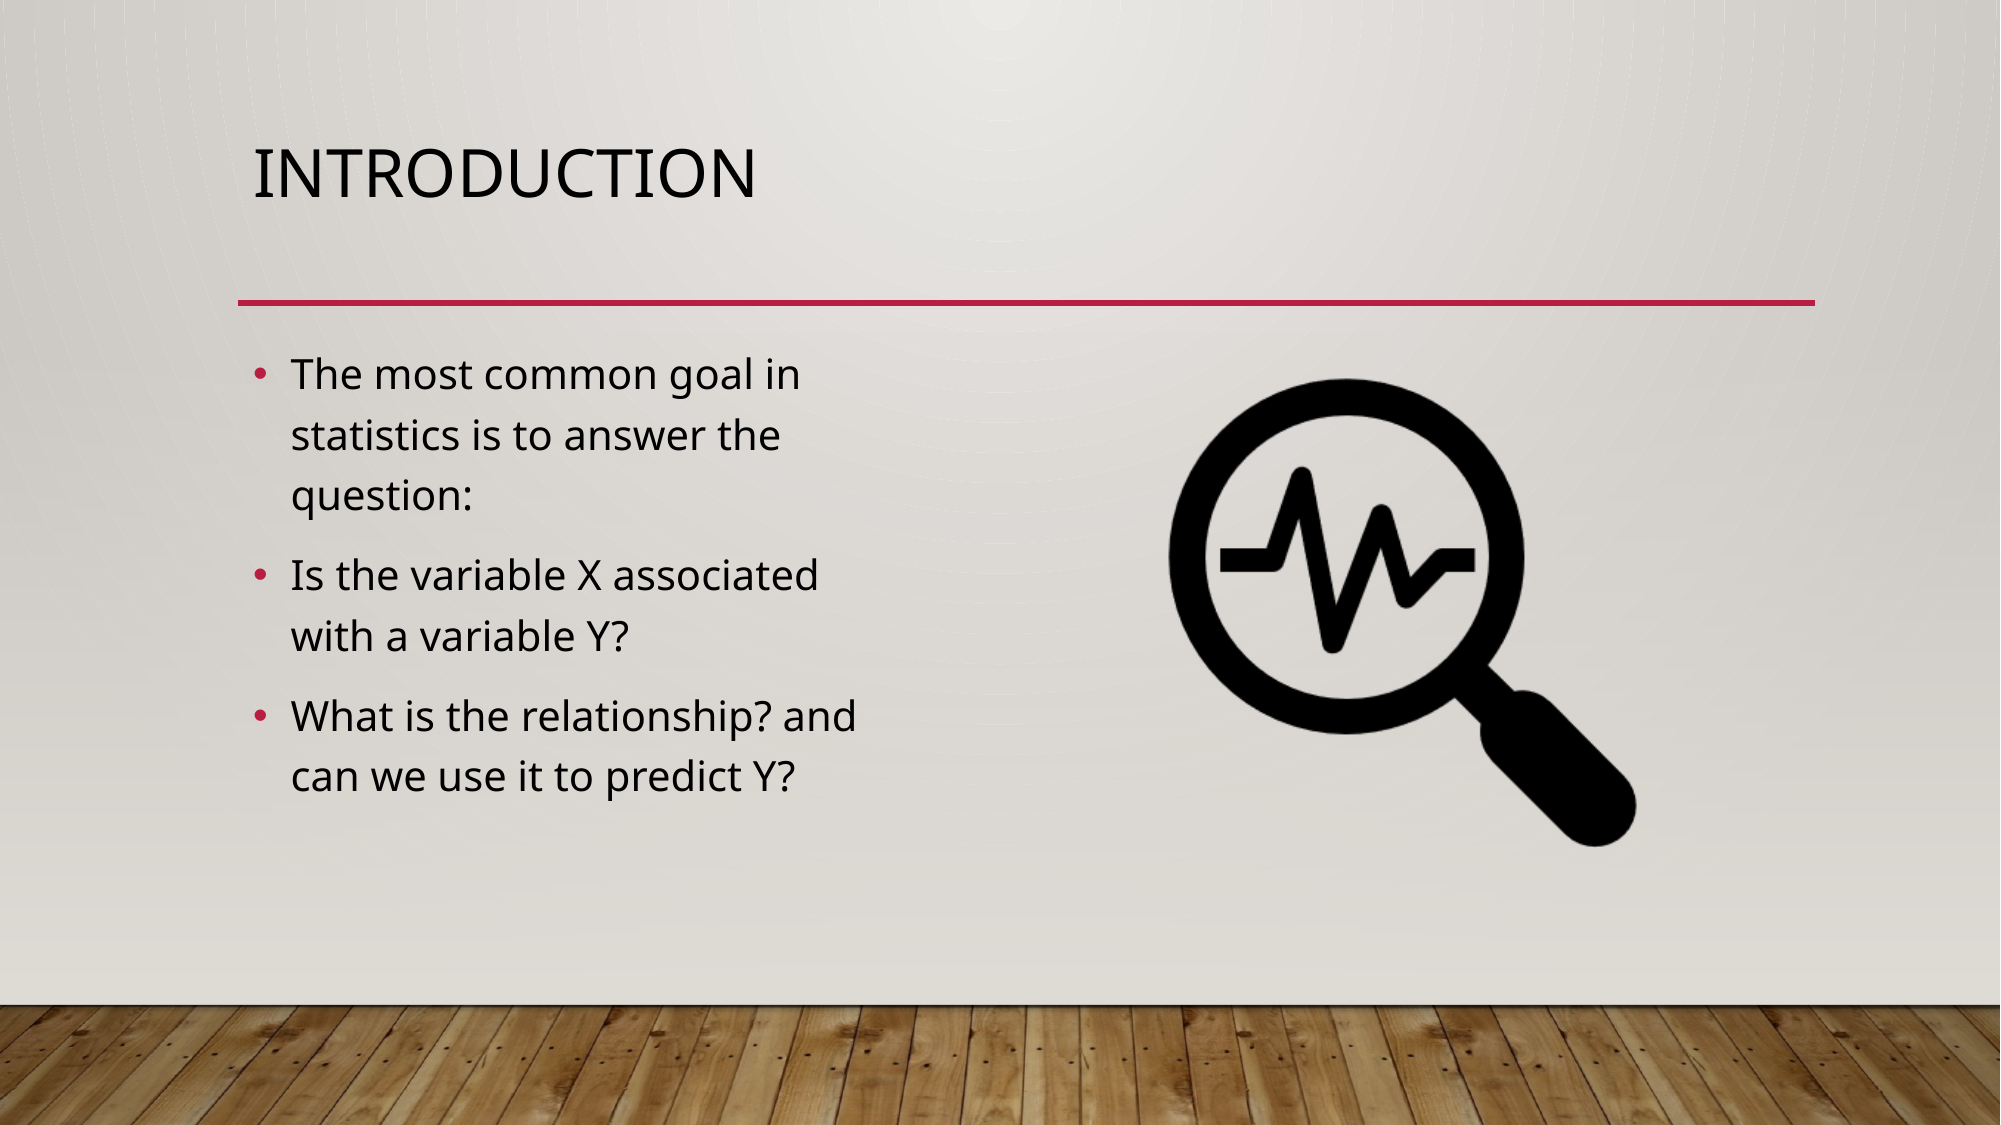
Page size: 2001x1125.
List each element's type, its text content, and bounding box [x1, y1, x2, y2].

title Introduction [238, 131, 1814, 305]
picture [1123, 330, 1690, 897]
list The most common goal in statistics is to answer the question: Is the variable X associated with a variable Y? What is the relationship? and can we use it to predict Y? [238, 330, 921, 897]
picture [0, 1005, 2000, 1125]
